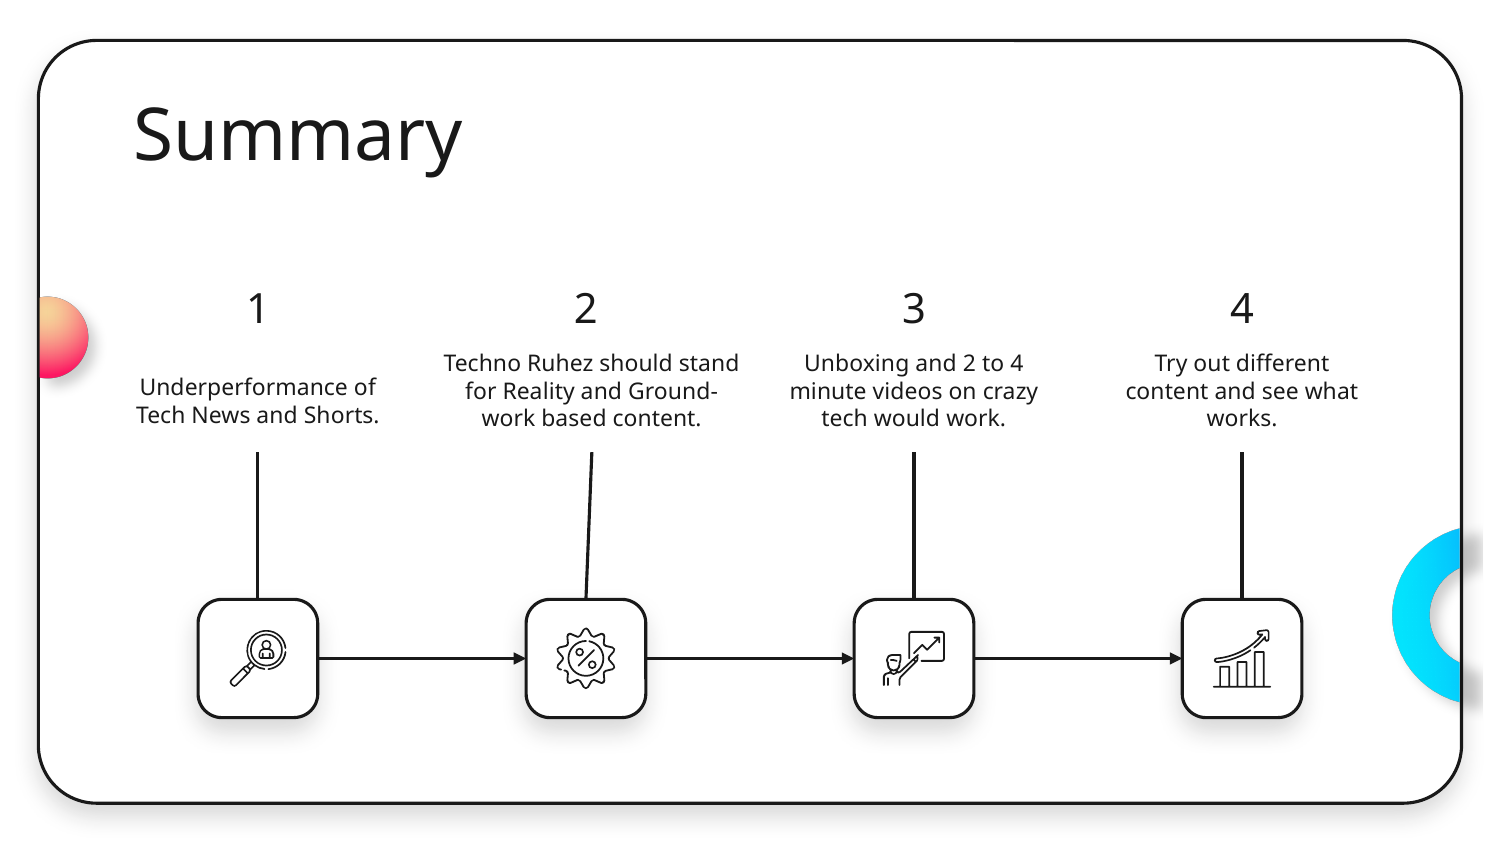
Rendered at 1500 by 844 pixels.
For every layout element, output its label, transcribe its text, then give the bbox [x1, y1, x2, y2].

text_box 2 [445, 259, 727, 333]
text_box [198, 599, 318, 718]
text_box [1182, 599, 1302, 718]
text_box Underperformance of Tech News and Shorts. [117, 357, 399, 453]
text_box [882, 630, 946, 687]
text_box 4 [1101, 259, 1383, 333]
text_box Techno Ruhez should stand for Reality and Ground-work based content. [427, 333, 756, 453]
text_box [1212, 629, 1272, 688]
text_box 3 [773, 259, 1055, 333]
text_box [229, 629, 287, 688]
title Summary [118, 72, 1382, 167]
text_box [555, 627, 617, 690]
text_box Try out different content and see what works. [1101, 333, 1383, 453]
text_box 1 [117, 259, 399, 347]
picture [1385, 523, 1460, 707]
picture [39, 290, 102, 385]
text_box [526, 599, 646, 718]
text_box [854, 599, 974, 718]
text_box Unboxing and 2 to 4 minute videos on crazy tech would work. [773, 333, 1055, 453]
